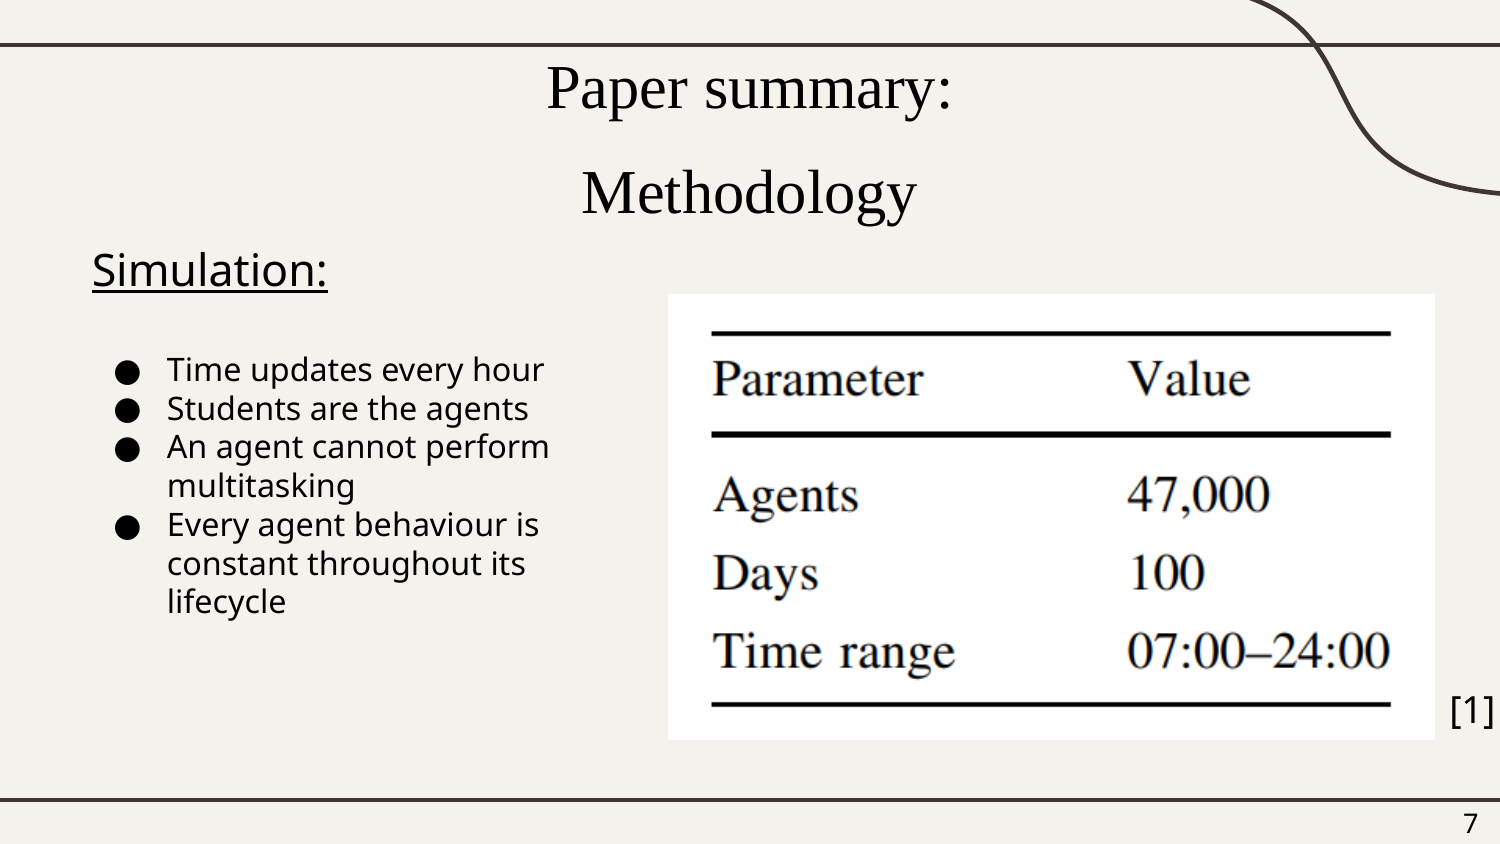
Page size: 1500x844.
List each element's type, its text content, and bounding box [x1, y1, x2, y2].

title Paper summary: Methodology [118, 67, 1382, 167]
picture [668, 294, 1435, 741]
text_box [1] [1434, 670, 1500, 746]
list Simulation: Time updates every hour Students are the agents An agent cannot perform multitasking Every agent behaviour is constant throughout its lifecycle [76, 241, 660, 779]
slide_number ‹#› [1403, 791, 1494, 844]
